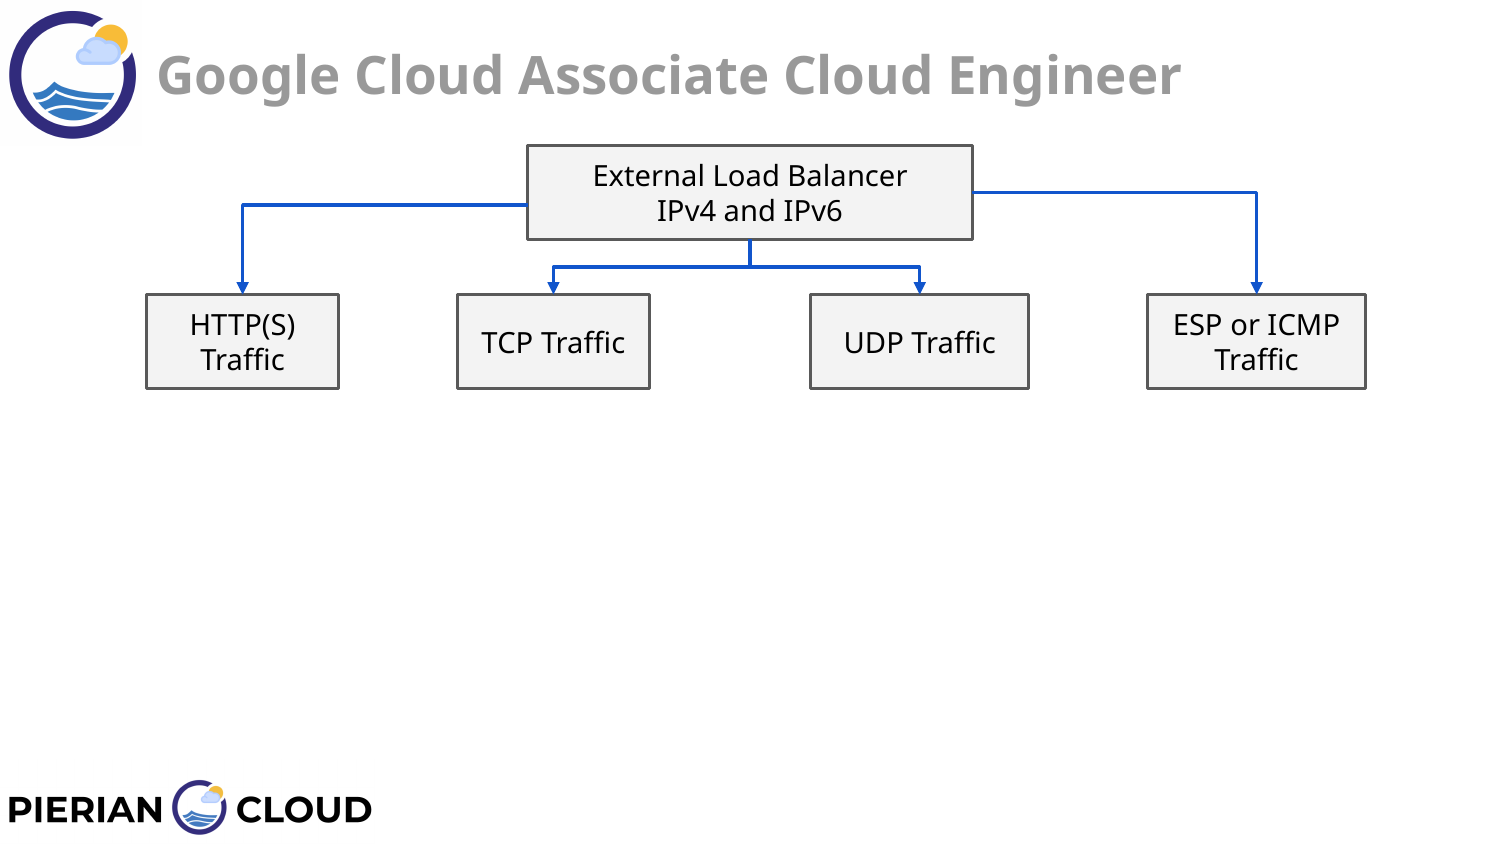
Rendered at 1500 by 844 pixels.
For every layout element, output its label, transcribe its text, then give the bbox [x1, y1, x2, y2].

picture [0, 0, 142, 146]
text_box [807, 181, 863, 353]
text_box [242, 204, 529, 295]
picture [0, 758, 375, 844]
text_box UDP Traffic [810, 294, 1029, 389]
text_box External Load Balancer IPv4 and IPv6 [527, 145, 973, 240]
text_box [971, 192, 1257, 295]
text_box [623, 168, 680, 366]
text_box ESP or ICMP Traffic [1147, 294, 1366, 389]
text_box TCP Traffic [457, 294, 650, 389]
title Google Cloud Associate Cloud Engineer [146, 25, 1420, 120]
text_box HTTP(S) Traffic [146, 294, 339, 389]
